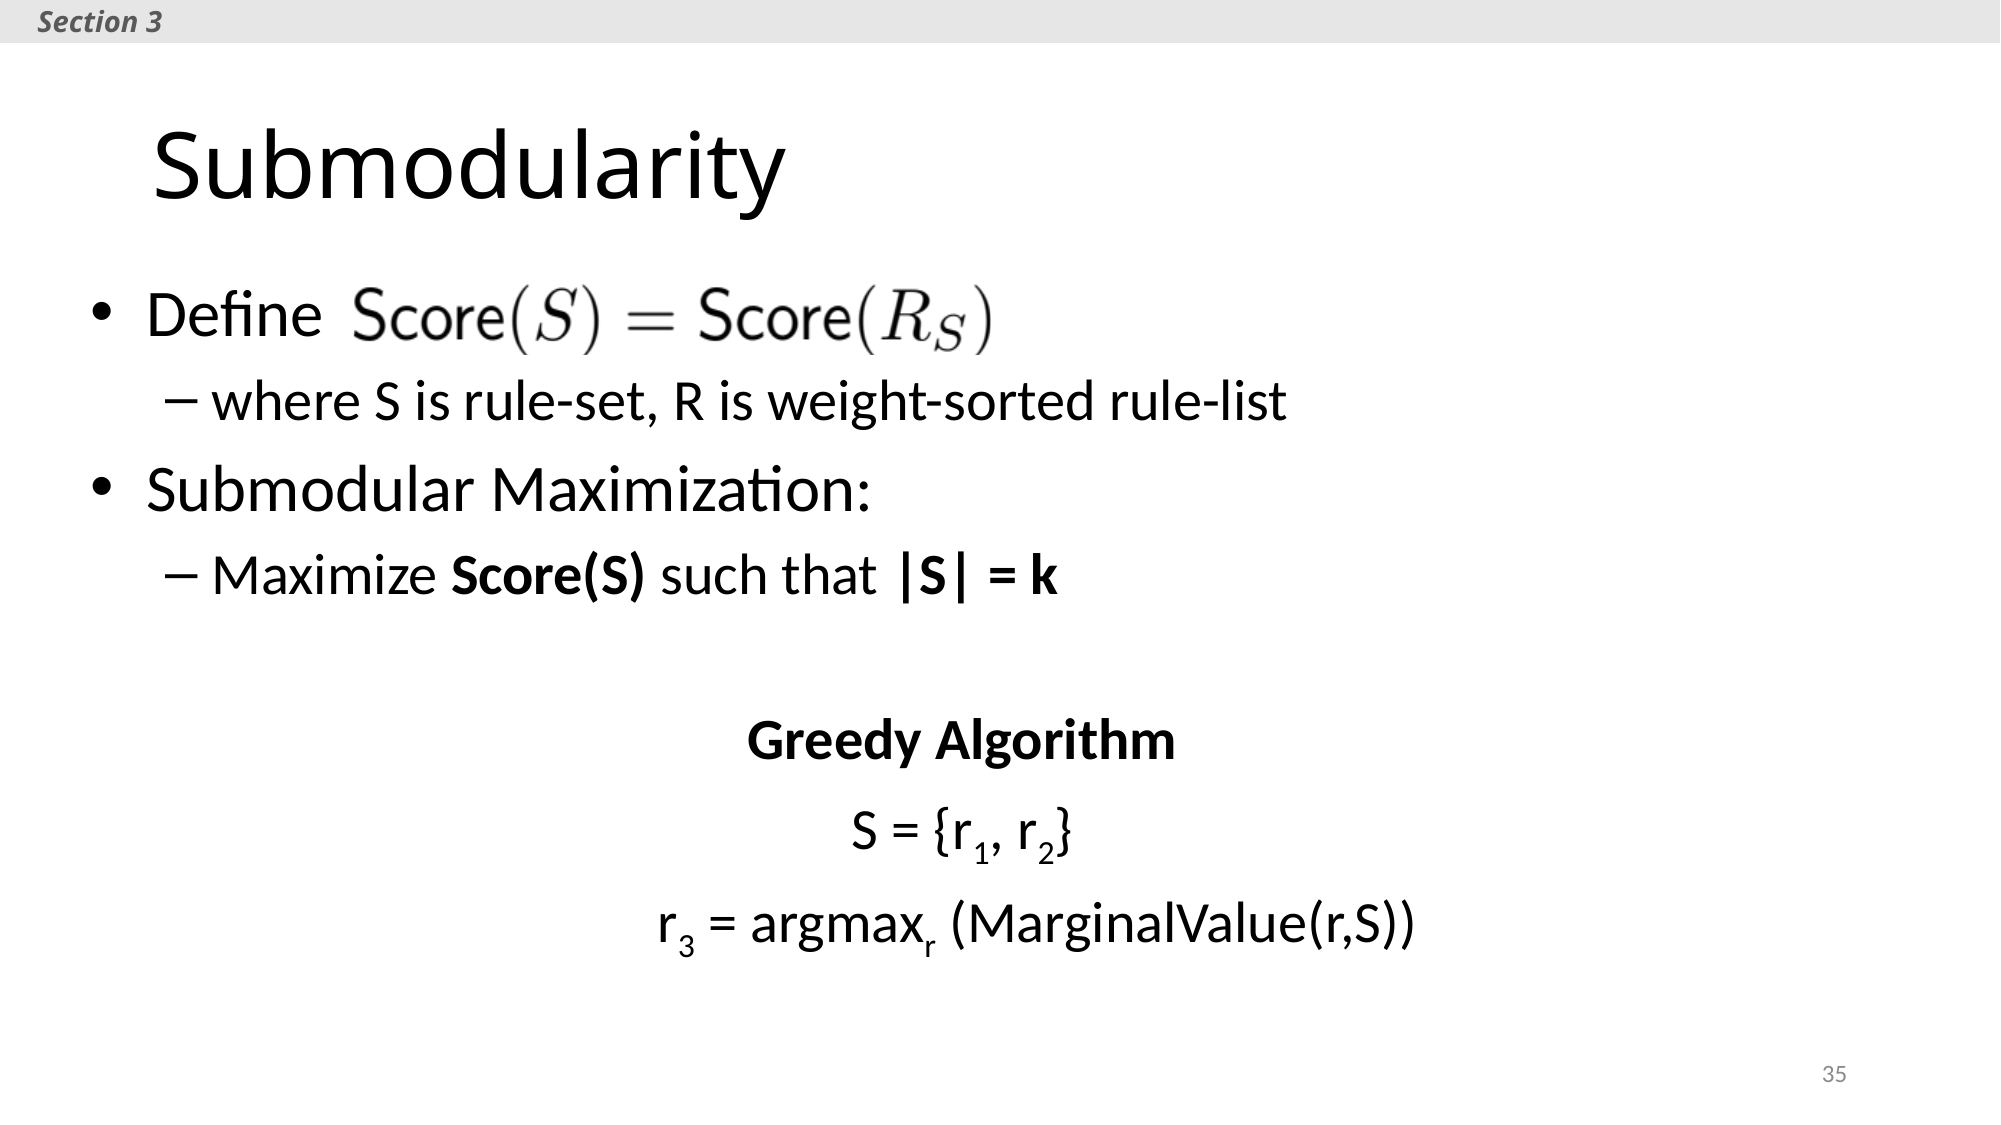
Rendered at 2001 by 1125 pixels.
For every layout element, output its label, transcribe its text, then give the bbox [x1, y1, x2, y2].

slide_number 35 [1412, 1042, 1863, 1103]
picture [353, 284, 991, 355]
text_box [0, 0, 2000, 47]
text_box Define where S is rule-set, R is weight-sorted rule-list Submodular Maximization: Maximize Score(S) such that |S| = k [74, 262, 1425, 1005]
list Greedy Algorithm S = {r1, r2} r3 = argmaxr (MarginalValue(r,S)) [287, 701, 1638, 971]
title Submodularity [137, 59, 1863, 278]
